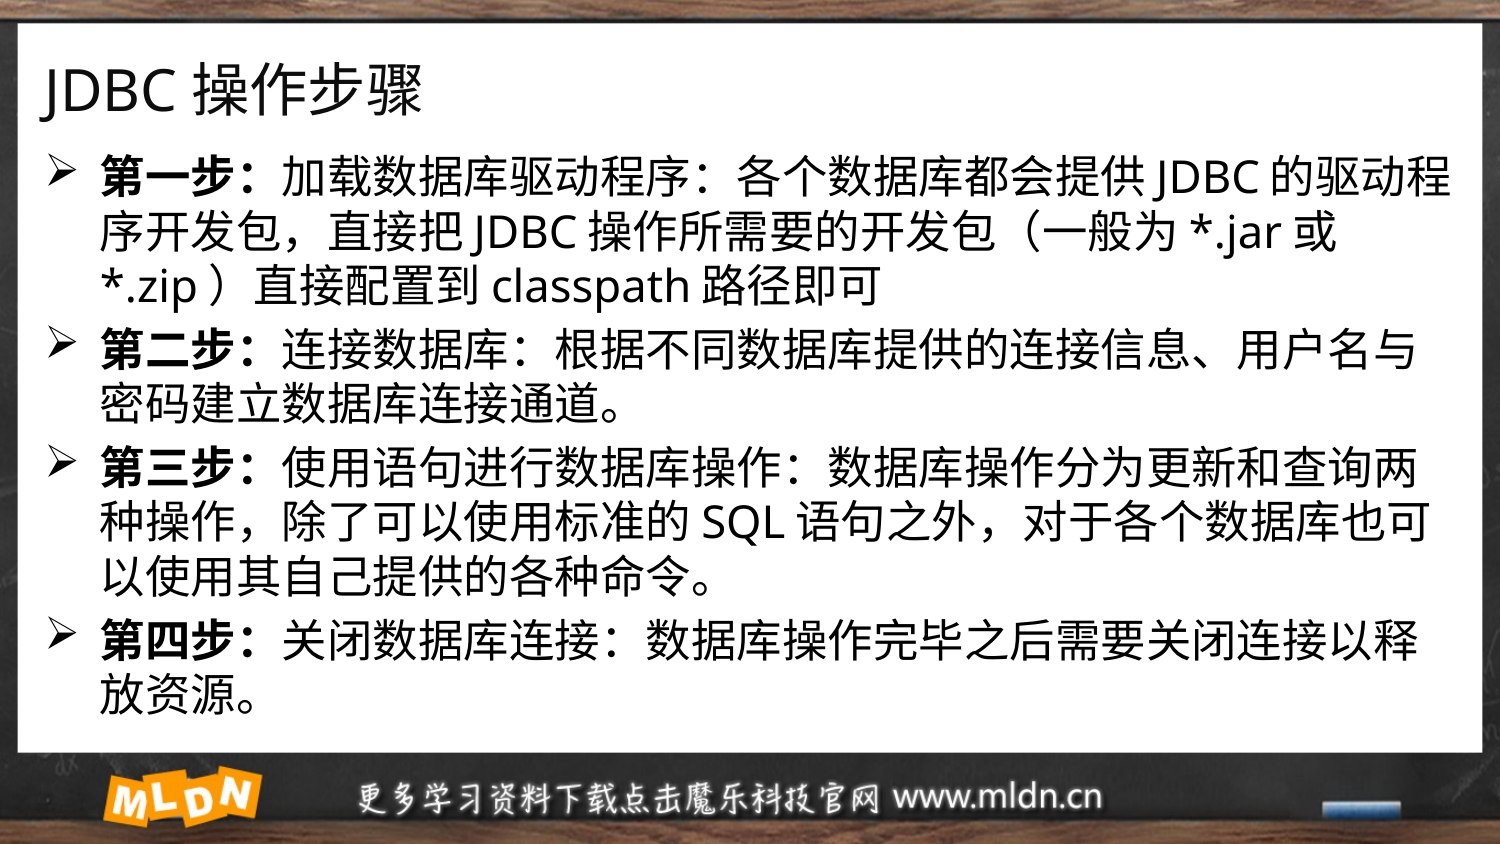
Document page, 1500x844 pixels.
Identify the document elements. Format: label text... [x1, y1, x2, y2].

list 第一步：加载数据库驱动程序：各个数据库都会提供JDBC的驱动程序开发包，直接把JDBC操作所需要的开发包（一般为*.jar或*.zip）直接配置到classpath路径即可 第二步：连接数据库：根据不同数据库提供的连接信息、用户名与密码建立数据库连接通道。 第三步：使用语句进行数据库操作：数据库操作分为更新和查询两种操作，除了可以使用标准的SQL语句之外，对于各个数据库也可以使用其自己提供的各种命令。 第四步：关闭数据库连接：数据库操作完毕之后需要关闭连接以释放资源。 [29, 140, 1471, 729]
picture [0, 0, 1500, 844]
title JDBC操作步骤 [29, 34, 1471, 140]
